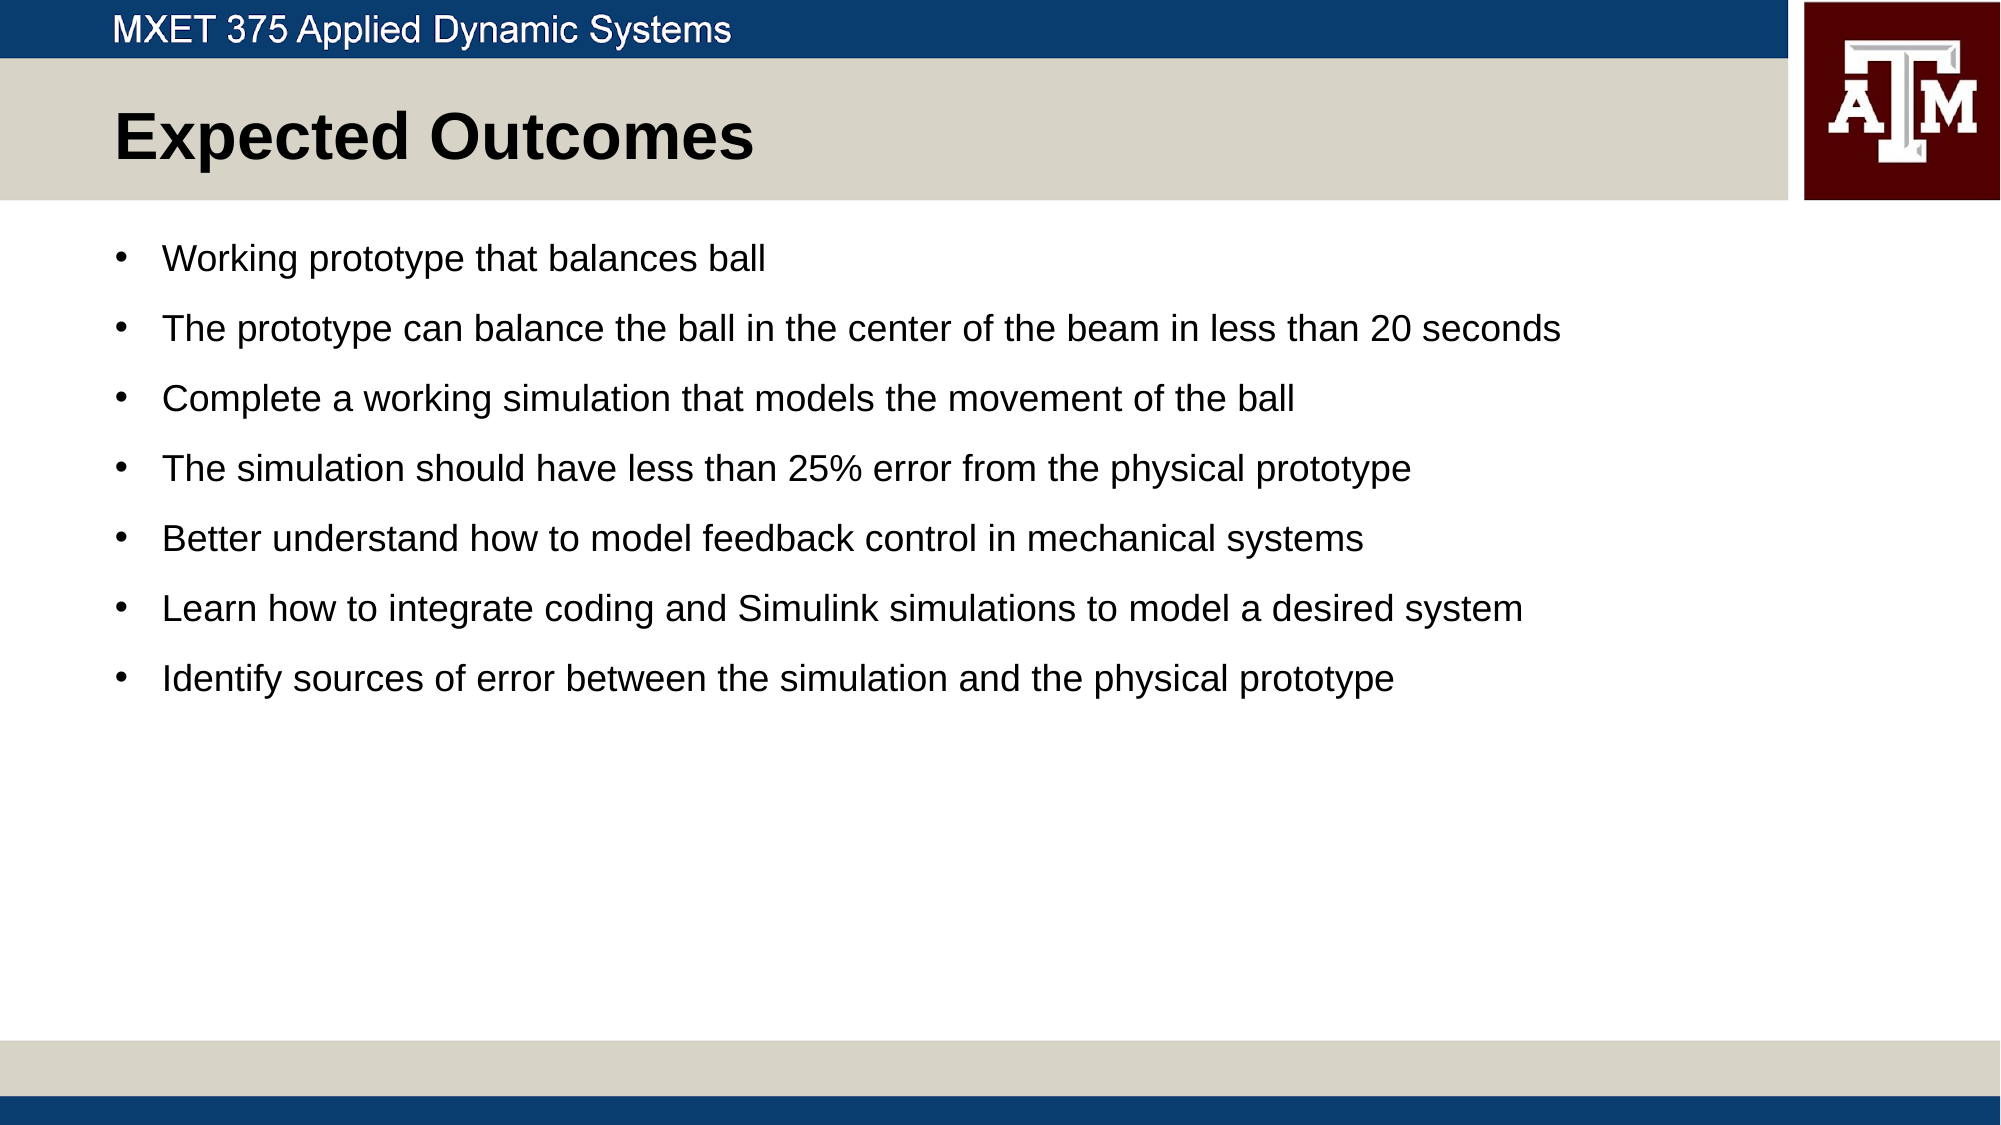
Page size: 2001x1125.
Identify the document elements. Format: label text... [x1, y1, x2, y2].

picture [0, 0, 2001, 1125]
text_box Expected Outcomes [99, 85, 1449, 166]
text_box Working prototype that balances ball The prototype can balance the ball in the center of the beam in less than 20 seconds Complete a working simulation that models the movement of the ball The simulation should have less than 25% error from the physical prototype Better understand how to model feedback control in mechanical systems Learn how to integrate coding and Simulink simulations to model a desired system Identify sources of error between the simulation and the physical prototype [99, 226, 1900, 777]
